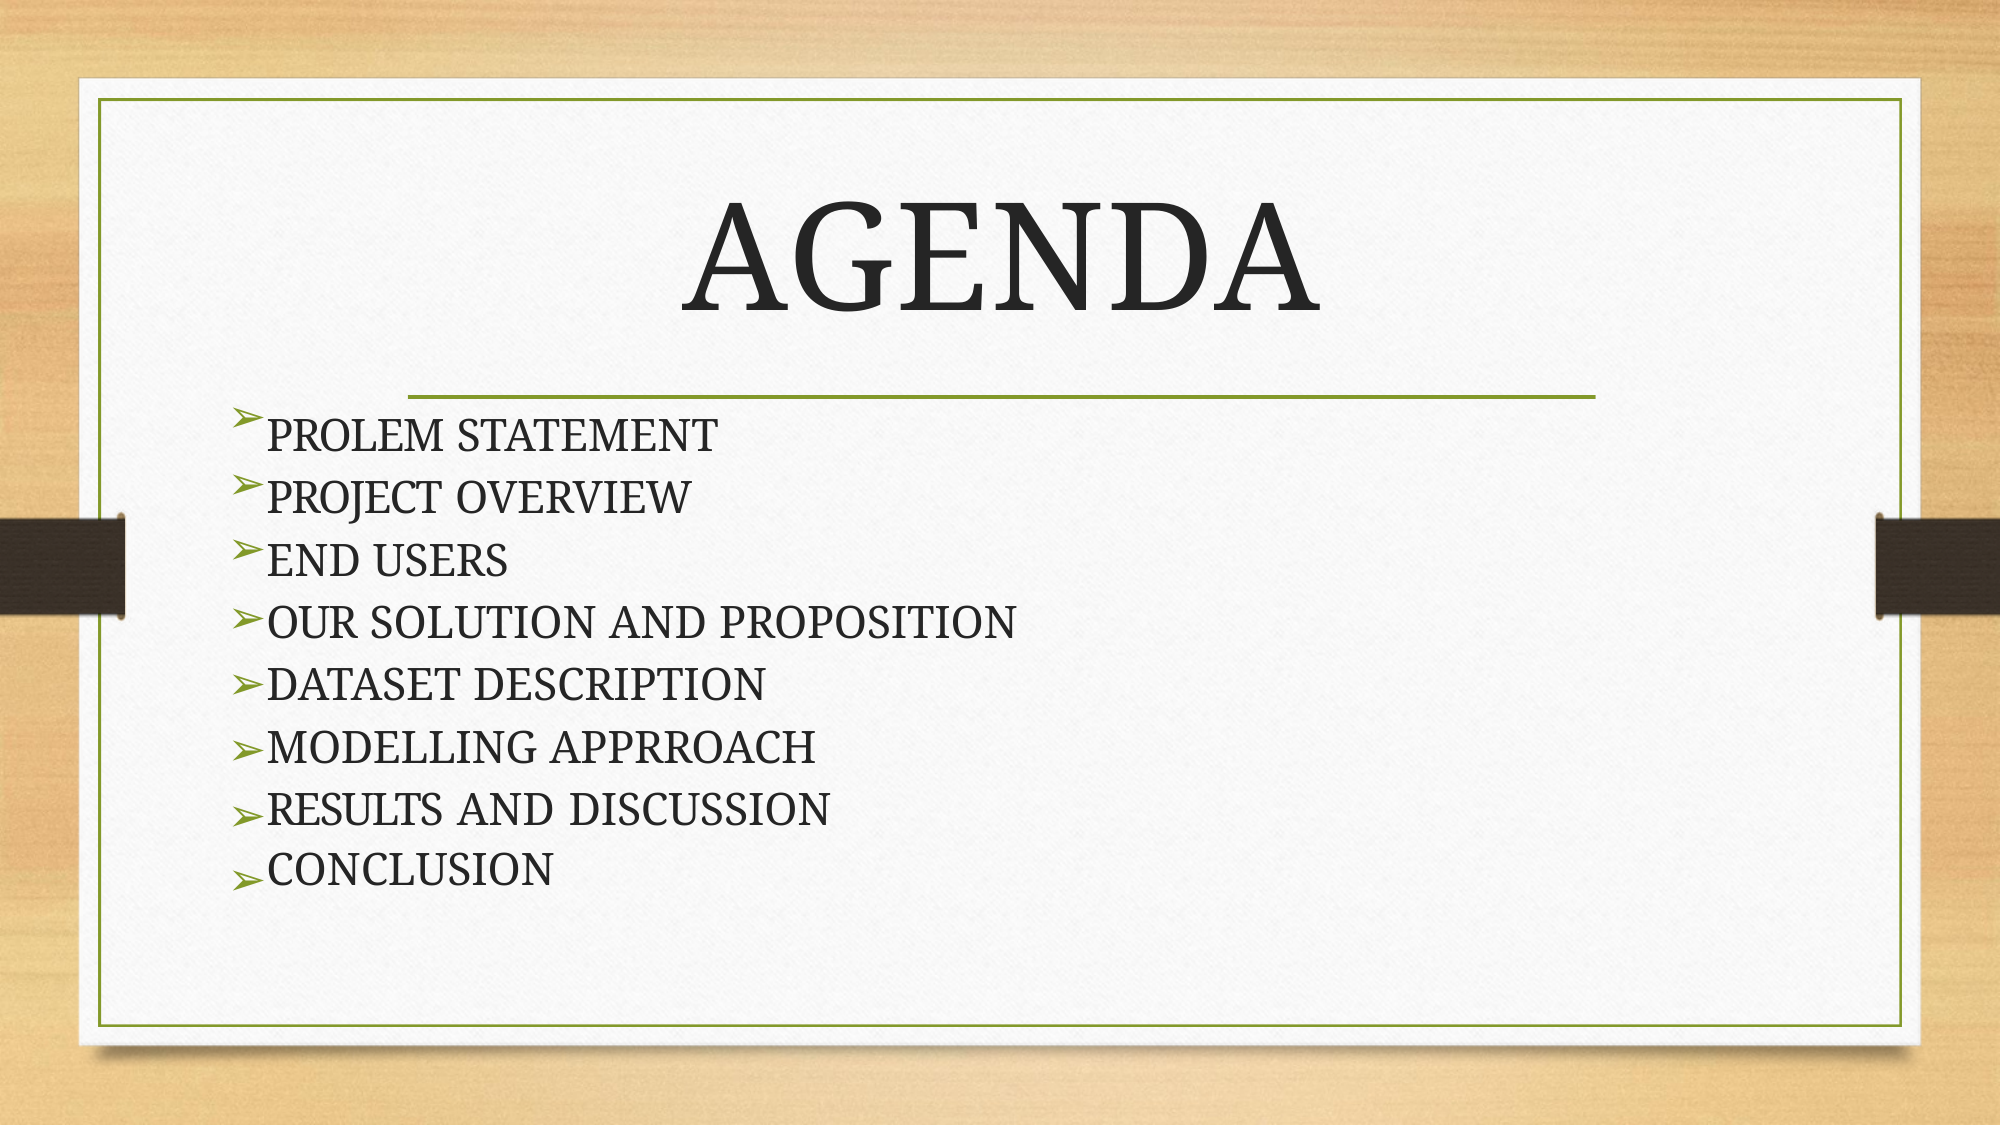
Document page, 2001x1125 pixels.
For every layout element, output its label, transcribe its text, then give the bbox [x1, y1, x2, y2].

picture [0, 0, 2000, 1125]
list ➢PROLEM STATEMENT ➢PROJECT OVERVIEW ➢END USERS ➢OUR SOLUTION AND PROPOSITION ➢DATASET DESCRIPTION ➢MODELLING APPRROACH ➢RESULTS AND DISCUSSION ➢CONCLUSION [225, 409, 1739, 1048]
title AGENDA [455, 158, 1566, 349]
